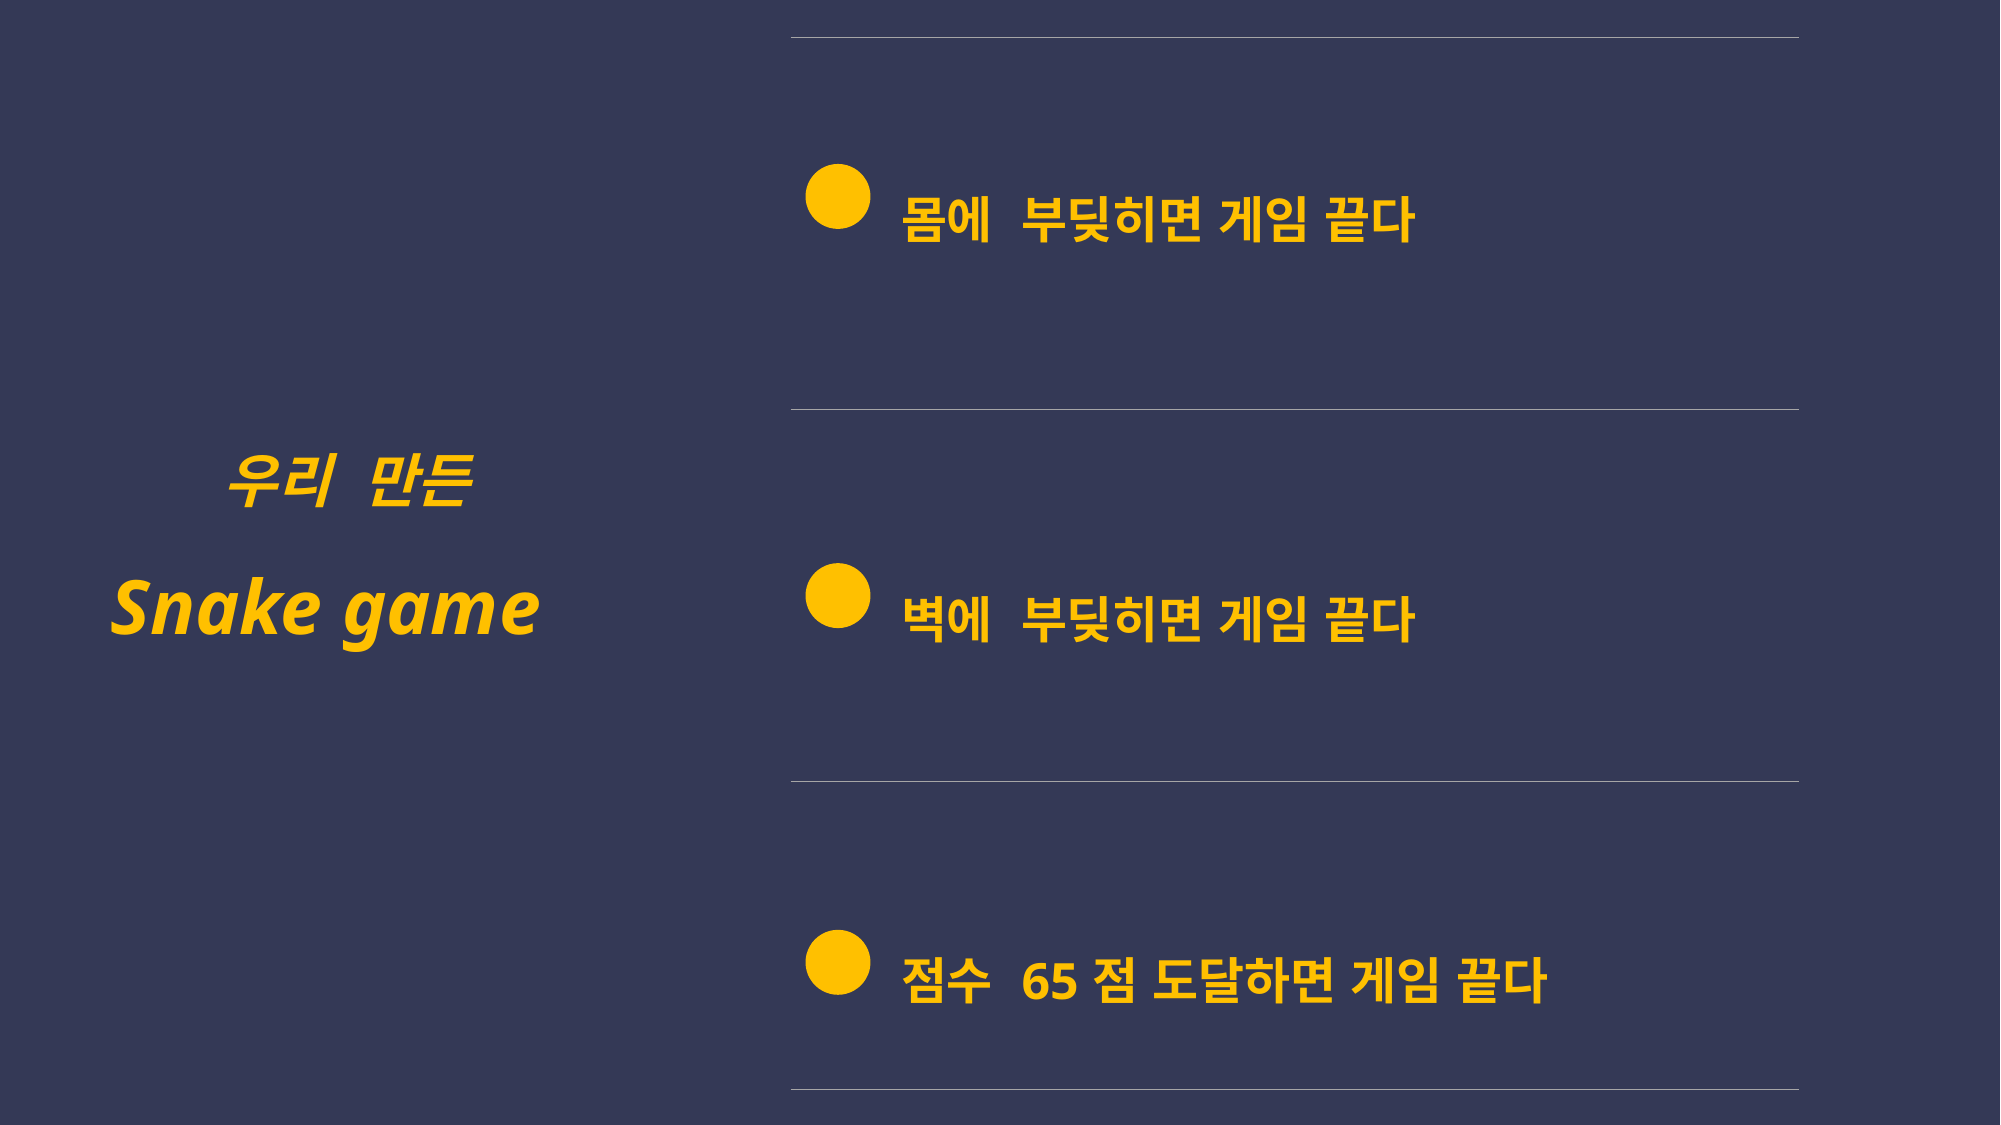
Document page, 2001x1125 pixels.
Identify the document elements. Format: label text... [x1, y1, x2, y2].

text_box [804, 928, 872, 996]
text_box [804, 162, 872, 230]
table_header 몸에 부딪히면 게임 끝다 [791, 38, 1799, 409]
table_cell 점수 65점 도달하면 게임 끝다 [791, 782, 1799, 1089]
text_box 우리 만든 Snake game [0, 401, 784, 657]
table_cell 벽에 부딪히면 게임 끝다 [791, 410, 1799, 781]
text_box [804, 562, 872, 630]
